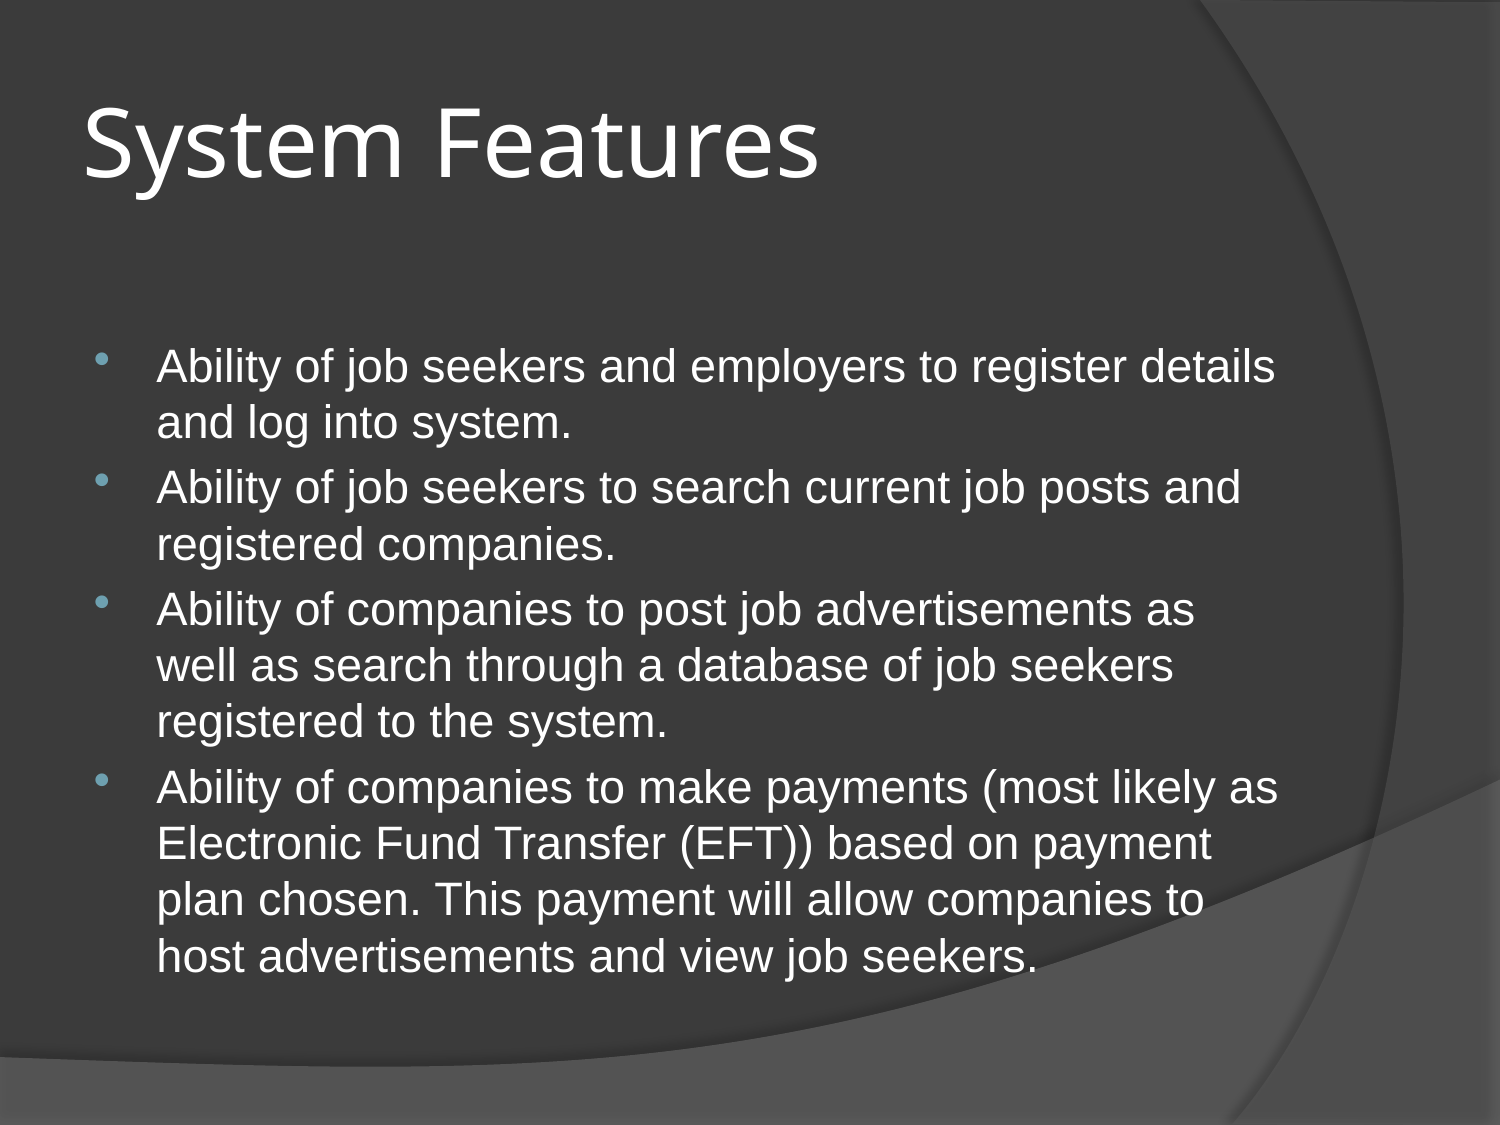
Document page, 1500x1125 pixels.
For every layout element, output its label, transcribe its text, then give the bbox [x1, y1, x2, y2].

list Ability of job seekers and employers to register details and log into system. Ability of job seekers to search current job posts and registered companies. Ability of companies to post job advertisements as well as search through a database of job seekers registered to the system. Ability of companies to make payments (most likely as Electronic Fund Transfer (EFT)) based on payment plan chosen. This payment will allow companies to host advertisements and view job seekers. [75, 262, 1300, 1005]
title System Features [75, 45, 1300, 233]
